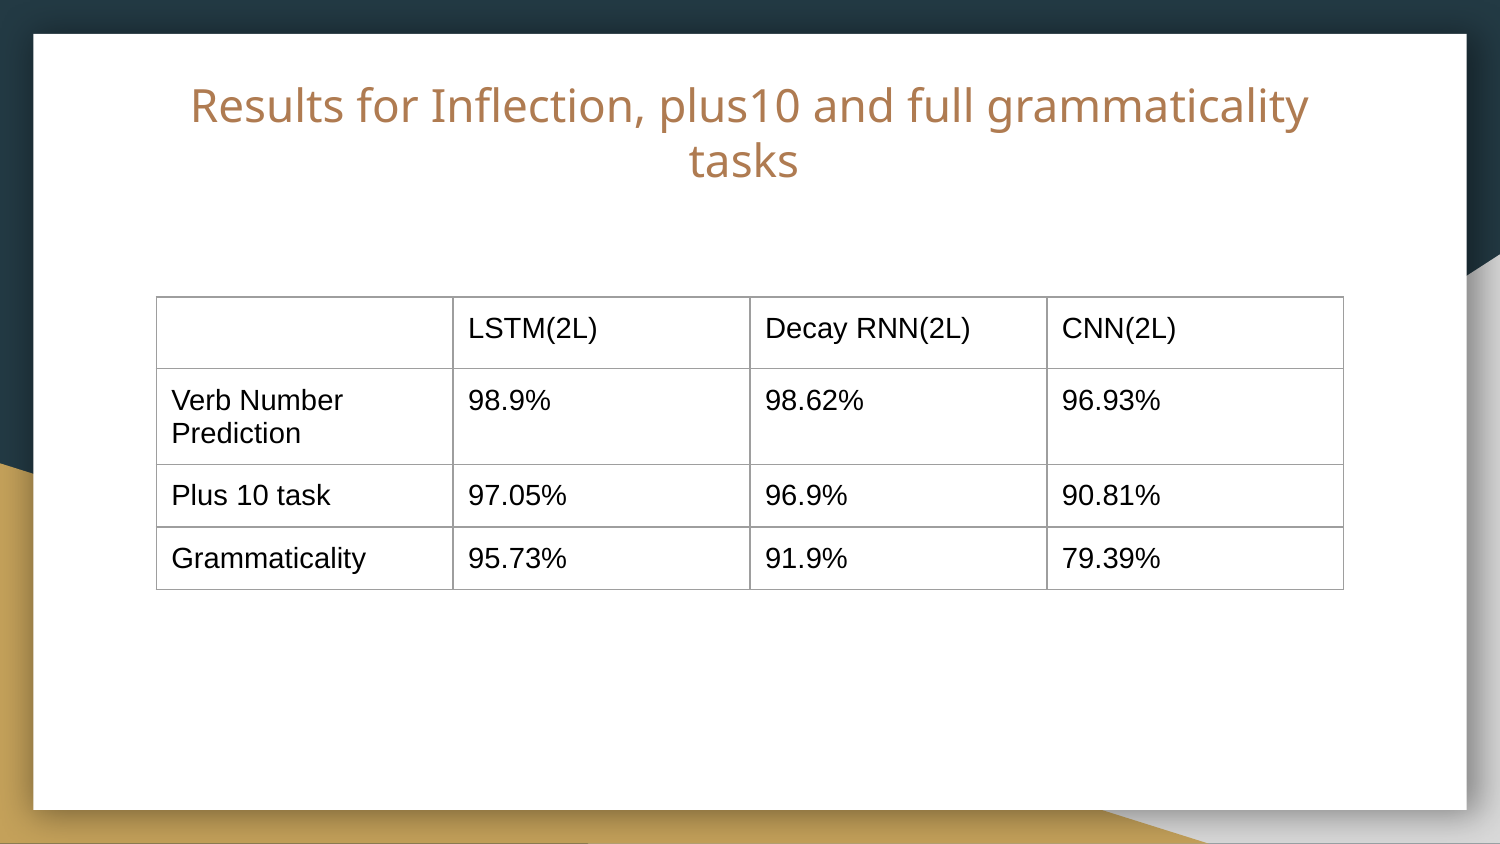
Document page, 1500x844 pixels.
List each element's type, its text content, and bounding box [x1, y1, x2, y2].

table_cell 98.9% [454, 369, 749, 464]
table_cell 95.73% [454, 528, 749, 589]
table_header Decay RNN(2L) [751, 298, 1046, 368]
table_cell 96.93% [1048, 369, 1343, 464]
table_cell 97.05% [454, 465, 749, 526]
table_header LSTM(2L) [454, 298, 749, 368]
title Results for Inflection, plus10 and full grammaticality tasks [134, 61, 1366, 218]
table_cell Plus 10 task [157, 465, 452, 526]
table_cell Grammaticality [157, 528, 452, 589]
table_header CNN(2L) [1048, 298, 1343, 368]
table_cell 98.62% [751, 369, 1046, 464]
table_cell 91.9% [751, 528, 1046, 589]
table_cell 79.39% [1048, 528, 1343, 589]
table_header [157, 298, 452, 368]
table_cell 90.81% [1048, 465, 1343, 526]
table_cell 96.9% [751, 465, 1046, 526]
table_cell Verb Number Prediction [157, 369, 452, 464]
